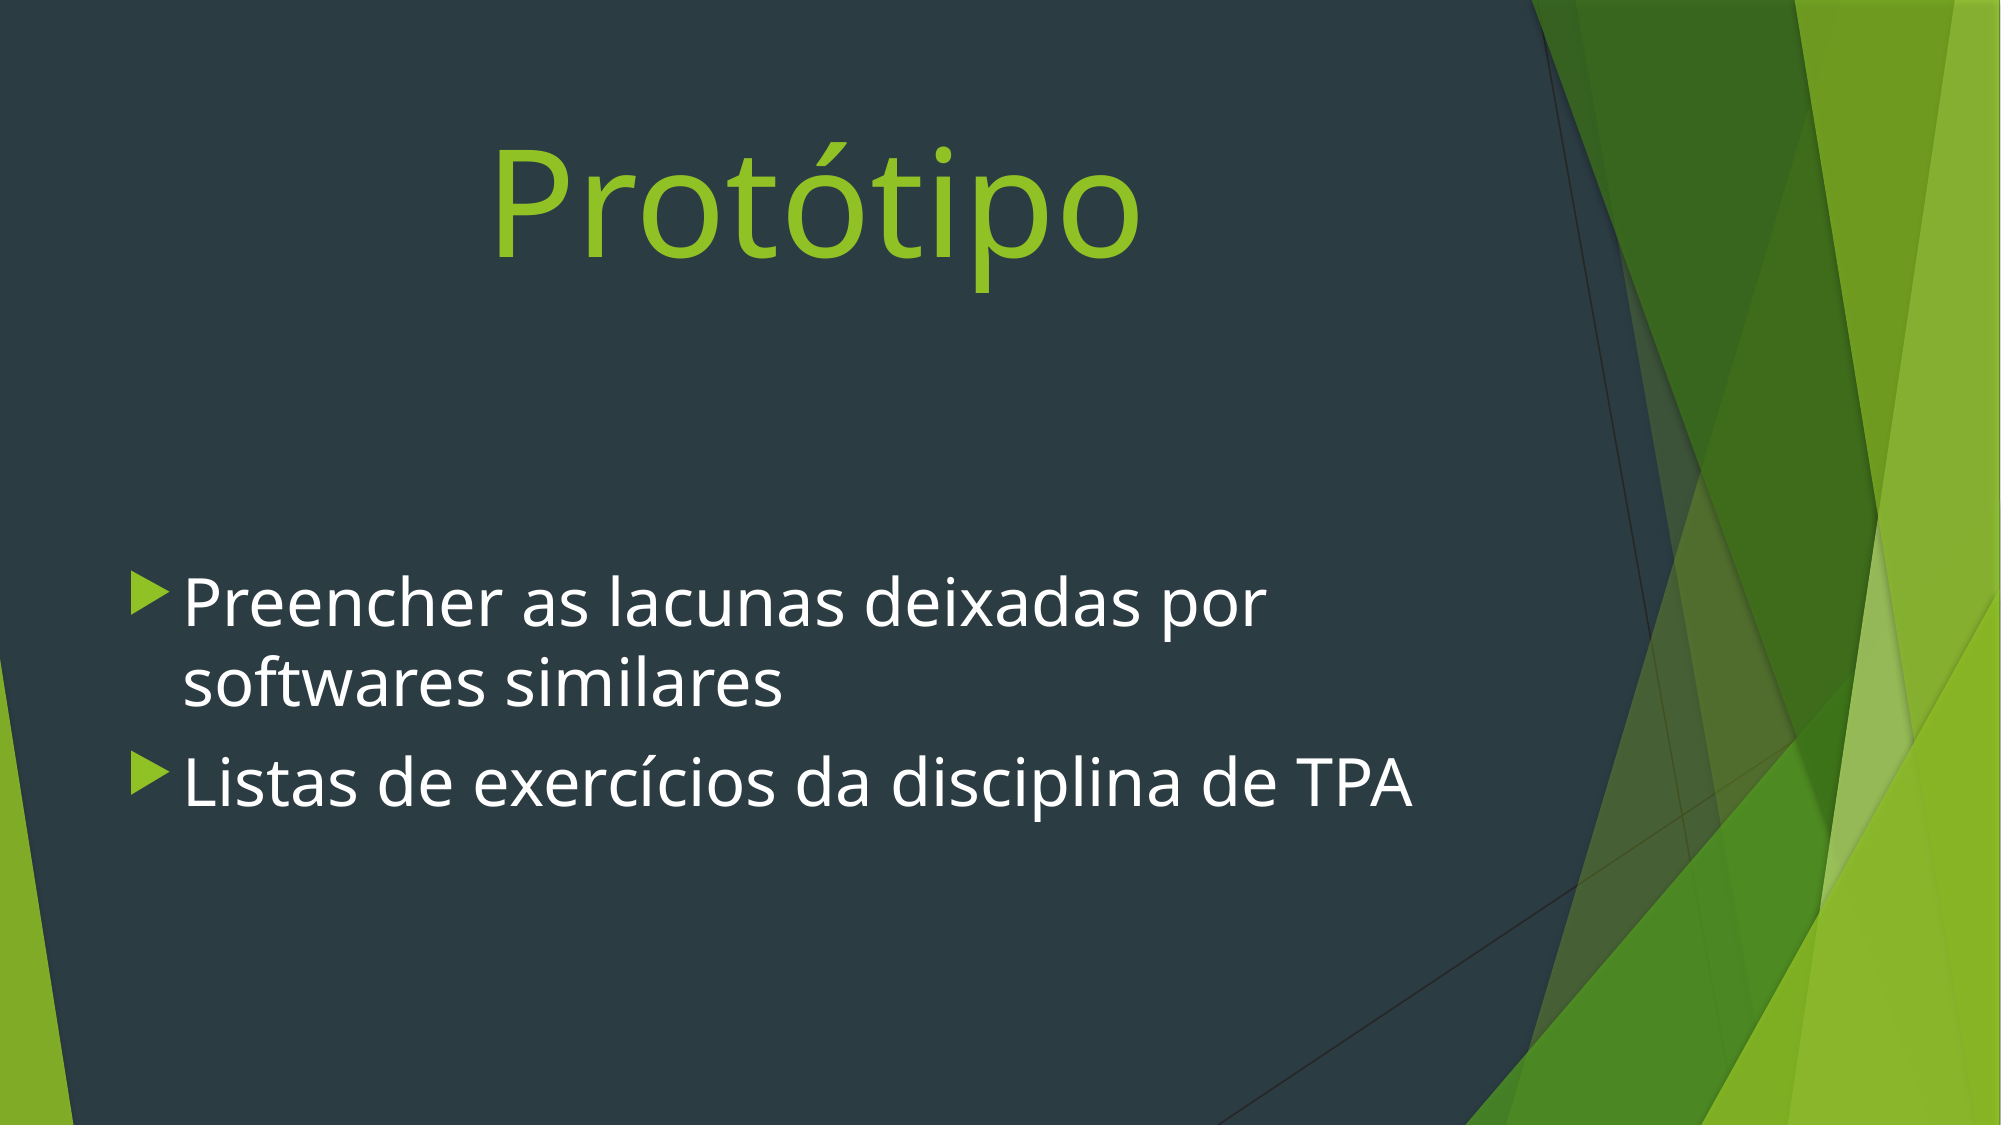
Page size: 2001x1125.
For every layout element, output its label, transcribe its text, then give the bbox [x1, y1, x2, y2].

list Preencher as lacunas deixadas por softwares similares Listas de exercícios da disciplina de TPA [111, 354, 1522, 992]
title Protótipo [111, 99, 1522, 317]
